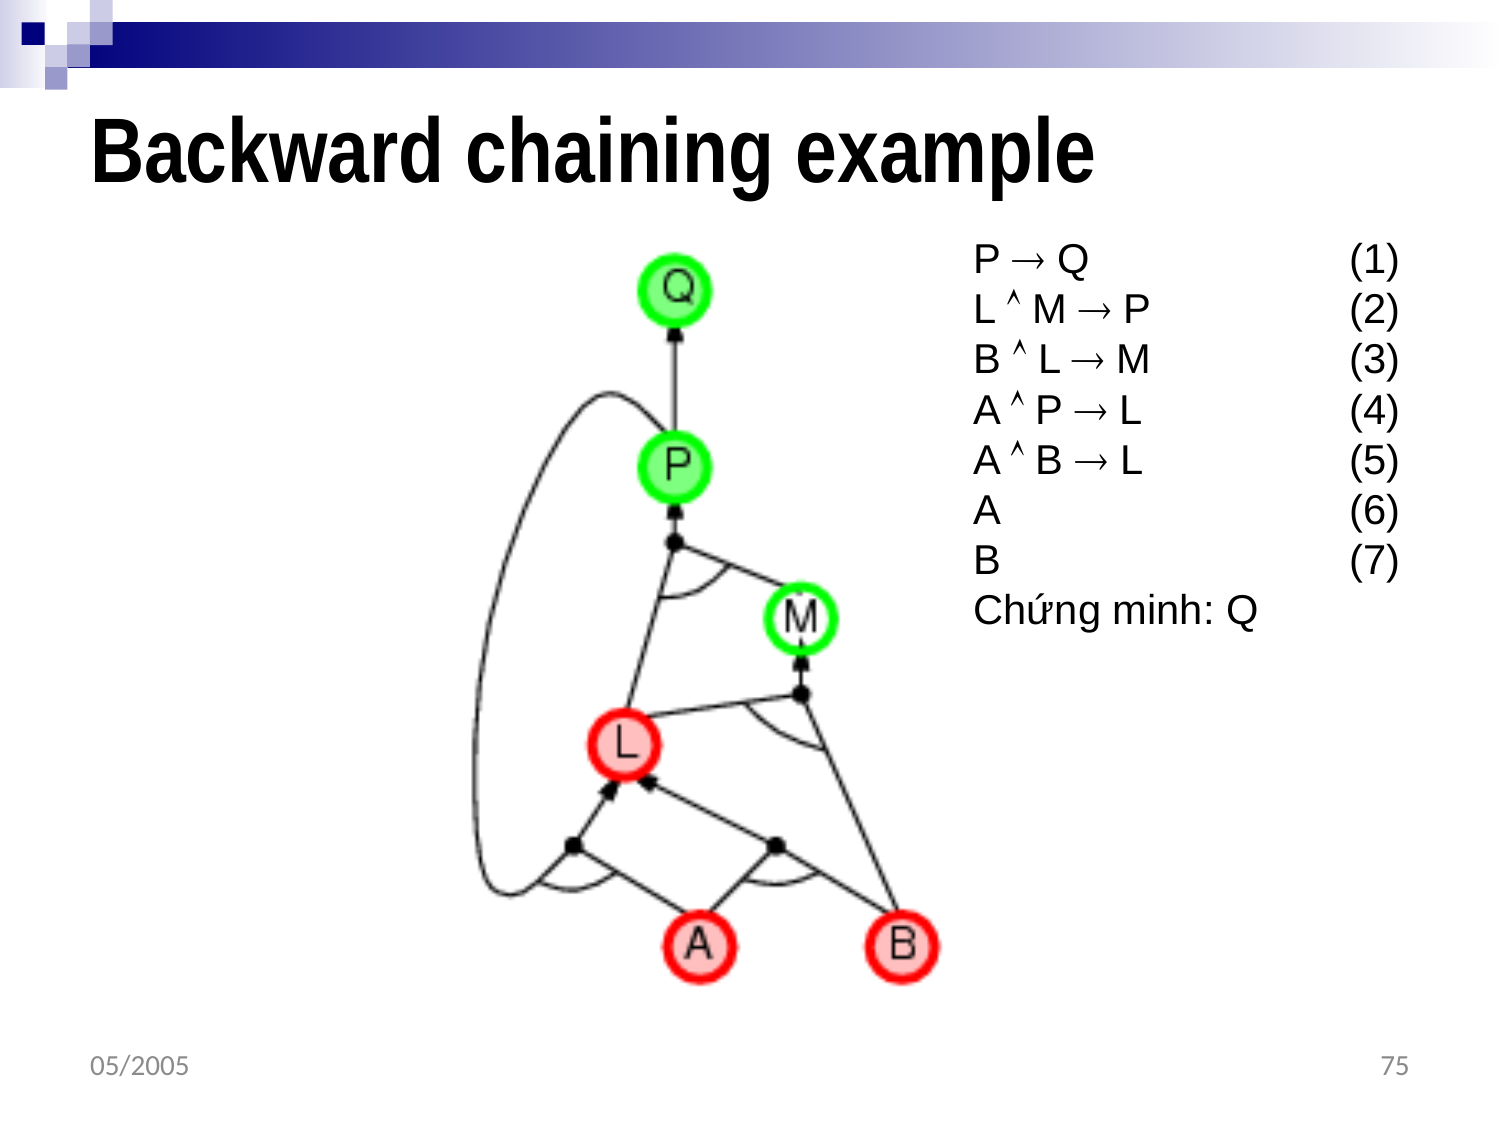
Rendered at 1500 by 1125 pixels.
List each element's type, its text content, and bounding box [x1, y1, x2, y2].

picture [437, 237, 959, 1013]
slide_number 75 [1074, 1037, 1425, 1091]
slide_number 05/2005 [75, 1037, 425, 1091]
title Backward chaining example [75, 67, 1425, 225]
text_box P  Q (1) L  M  P (2) B  L  M (3) A  P  L (4) A  B  L (5) A (6) B (7) Chứng minh: Q [958, 224, 1459, 640]
